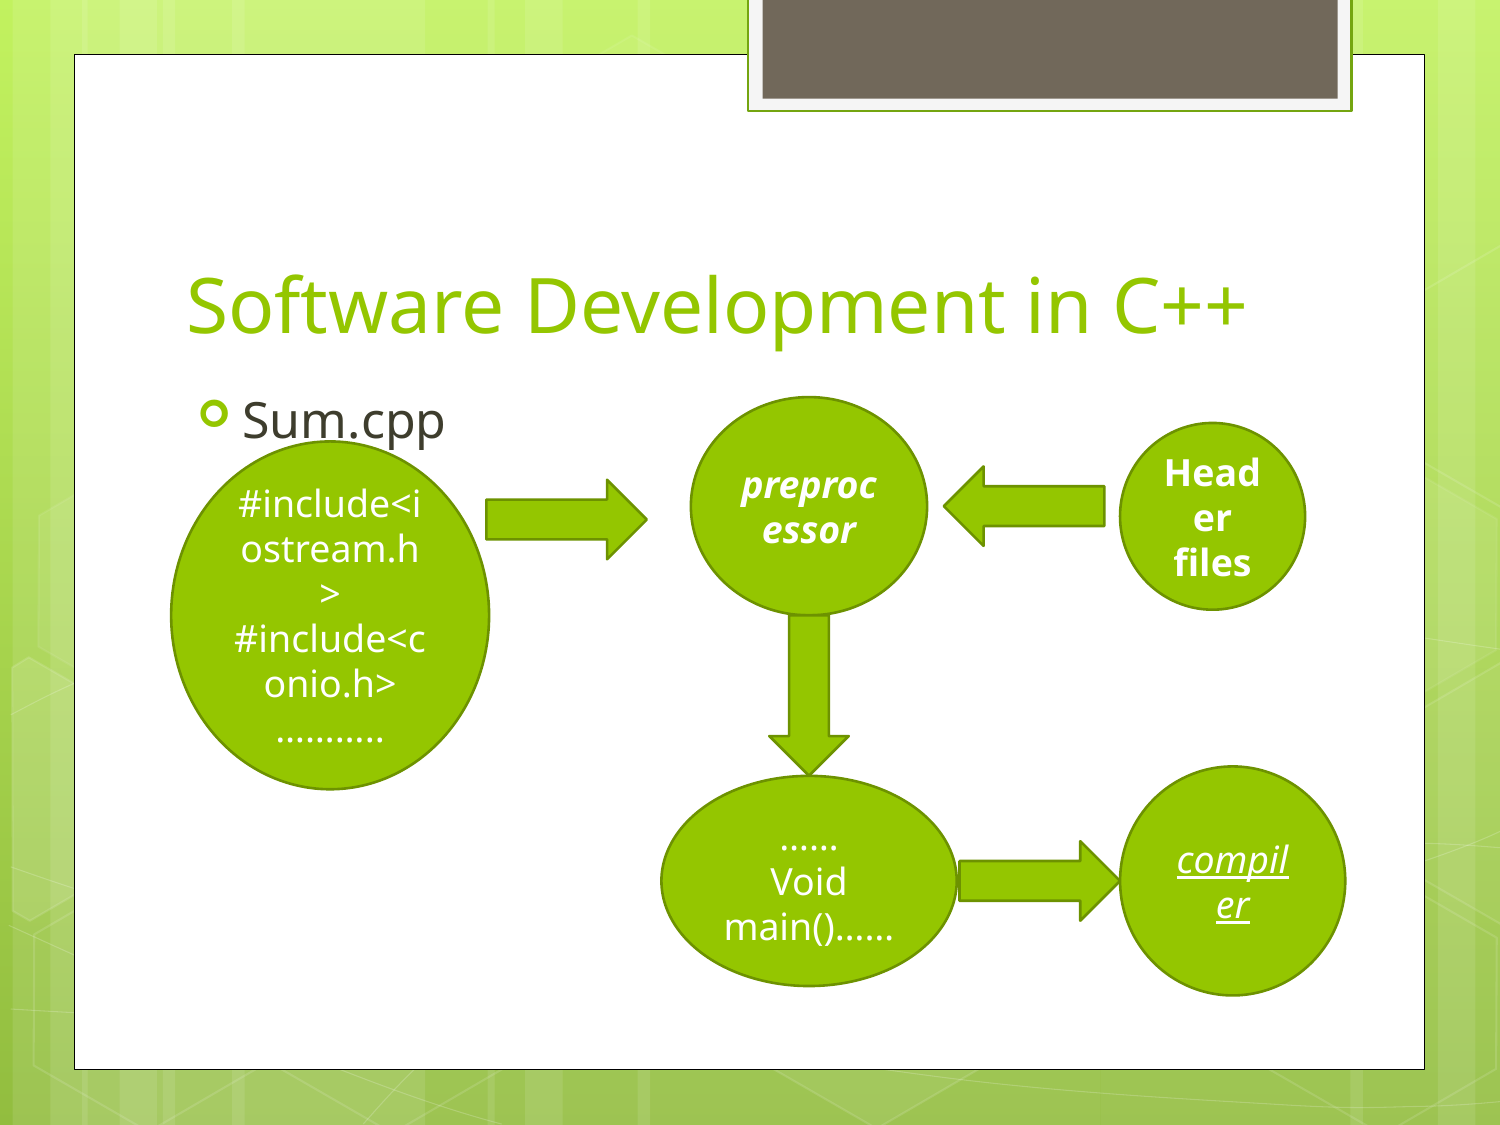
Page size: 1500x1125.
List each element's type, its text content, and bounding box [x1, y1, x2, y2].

text_box Header files [1118, 421, 1307, 611]
text_box [958, 839, 1118, 922]
text_box compiler [1118, 765, 1347, 997]
title Software Development in C++ [171, 168, 1324, 357]
text_box [768, 613, 850, 774]
text_box [942, 465, 1106, 548]
text_box #include<iostream.h> #include<conio.h> ……….. [169, 440, 491, 791]
text_box …… Void main()…… [660, 774, 958, 988]
text_box preprocessor [689, 395, 929, 615]
text_box [485, 478, 648, 561]
list Sum.cpp [171, 381, 1283, 957]
